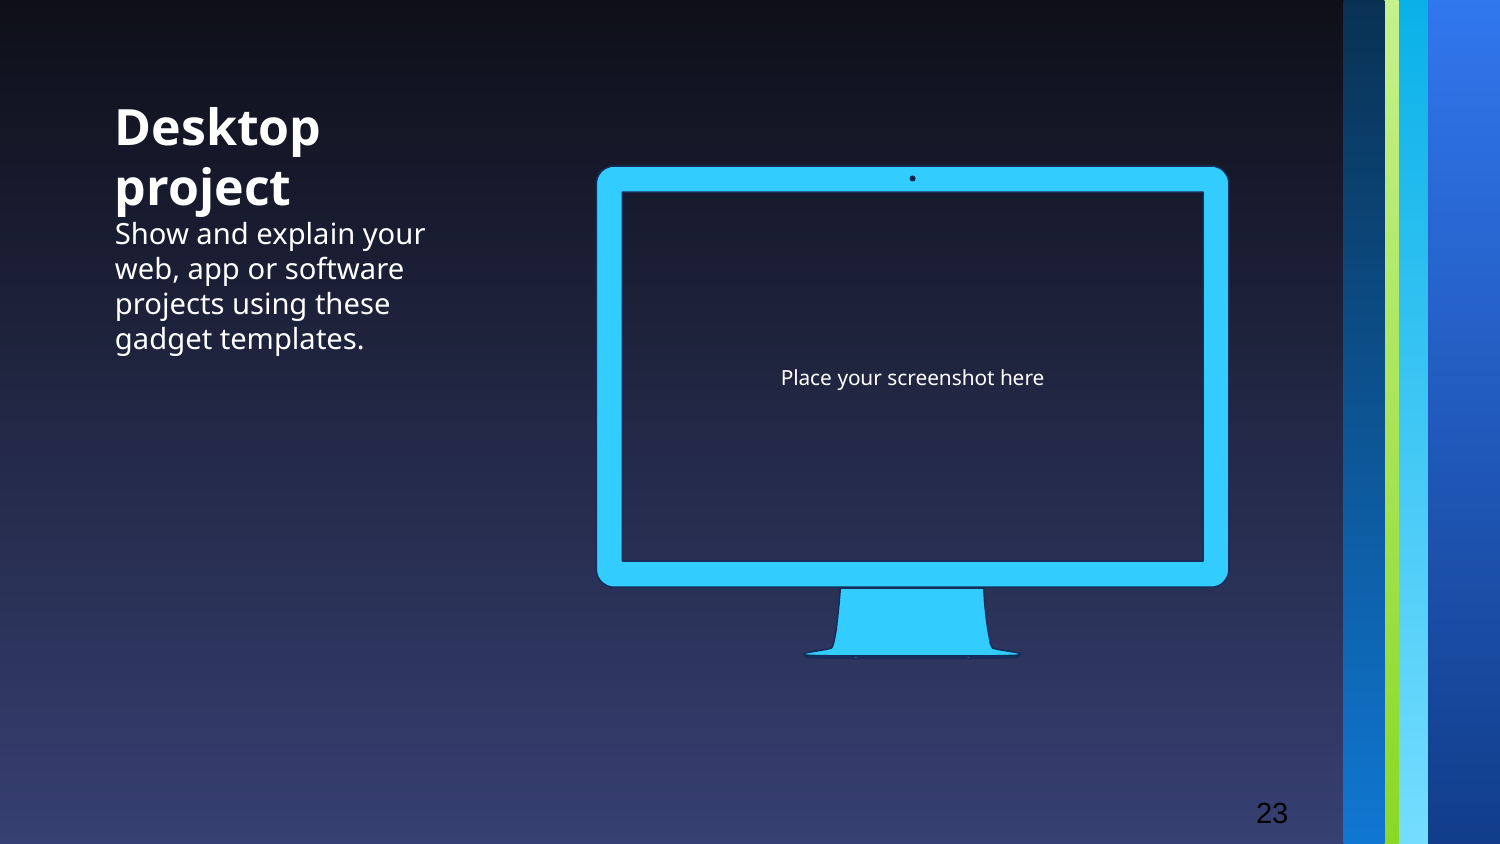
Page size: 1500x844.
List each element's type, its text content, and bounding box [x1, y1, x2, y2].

slide_number 23 [1241, 779, 1332, 844]
text_box [596, 166, 1229, 659]
text_box Place your screenshot here [622, 192, 1203, 563]
list Desktop project Show and explain your web, app or software projects using these gadget templates. [99, 80, 482, 764]
